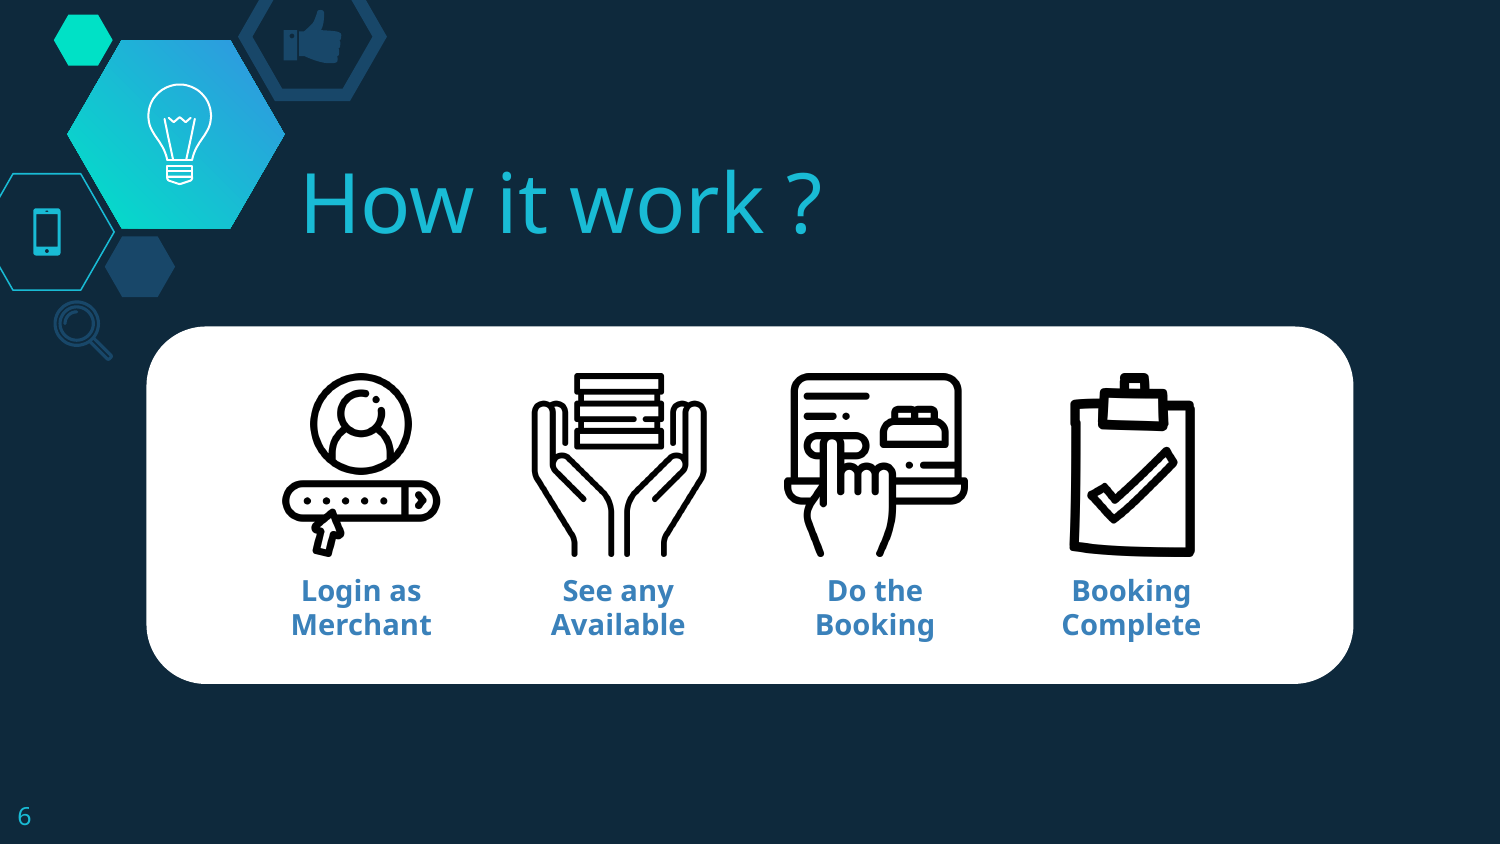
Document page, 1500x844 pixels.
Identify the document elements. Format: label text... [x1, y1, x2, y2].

picture [1040, 373, 1224, 557]
picture [269, 373, 453, 557]
title How it work ? [284, 159, 1235, 266]
text_box Booking Complete [1040, 565, 1223, 663]
picture [783, 373, 968, 557]
text_box See any Available [526, 565, 710, 663]
text_box [144, 324, 1356, 687]
text_box Do the Booking [783, 565, 967, 663]
text_box Login as Merchant [269, 565, 453, 663]
slide_number 6 [2, 785, 93, 844]
picture [527, 373, 711, 557]
